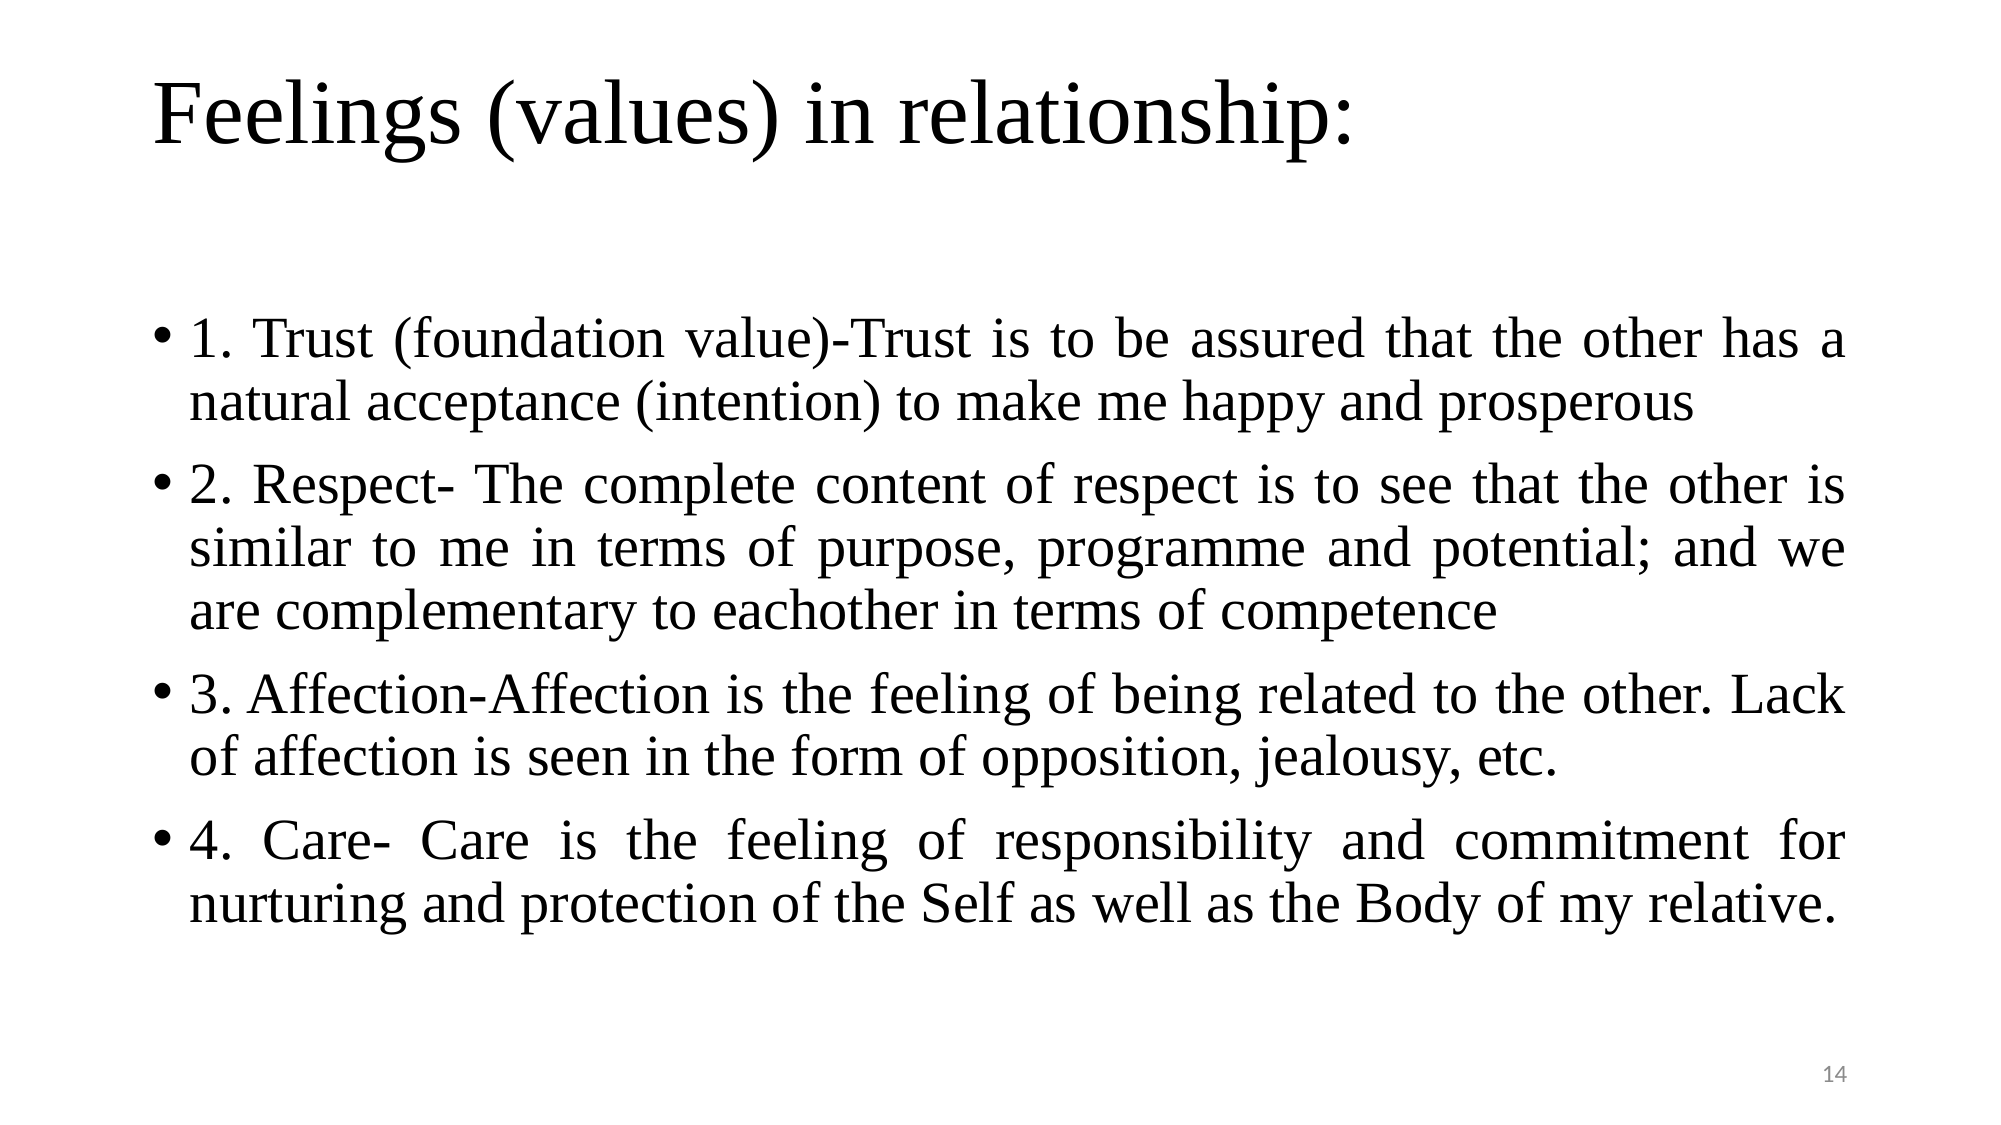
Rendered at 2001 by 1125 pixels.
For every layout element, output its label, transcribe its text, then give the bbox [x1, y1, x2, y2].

list 1. Trust (foundation value)-Trust is to be assured that the other has a natural acceptance (intention) to make me happy and prosperous 2. Respect- The complete content of respect is to see that the other is similar to me in terms of purpose, programme and potential; and we are complementary to eachother in terms of competence 3. Affection-Affection is the feeling of being related to the other. Lack of affection is seen in the form of opposition, jealousy, etc. 4. Care- Care is the feeling of responsibility and commitment for nurturing and protection of the Self as well as the Body of my relative. [137, 299, 1863, 1014]
slide_number 14 [1412, 1042, 1863, 1103]
title Feelings (values) in relationship: [137, 59, 1863, 278]
